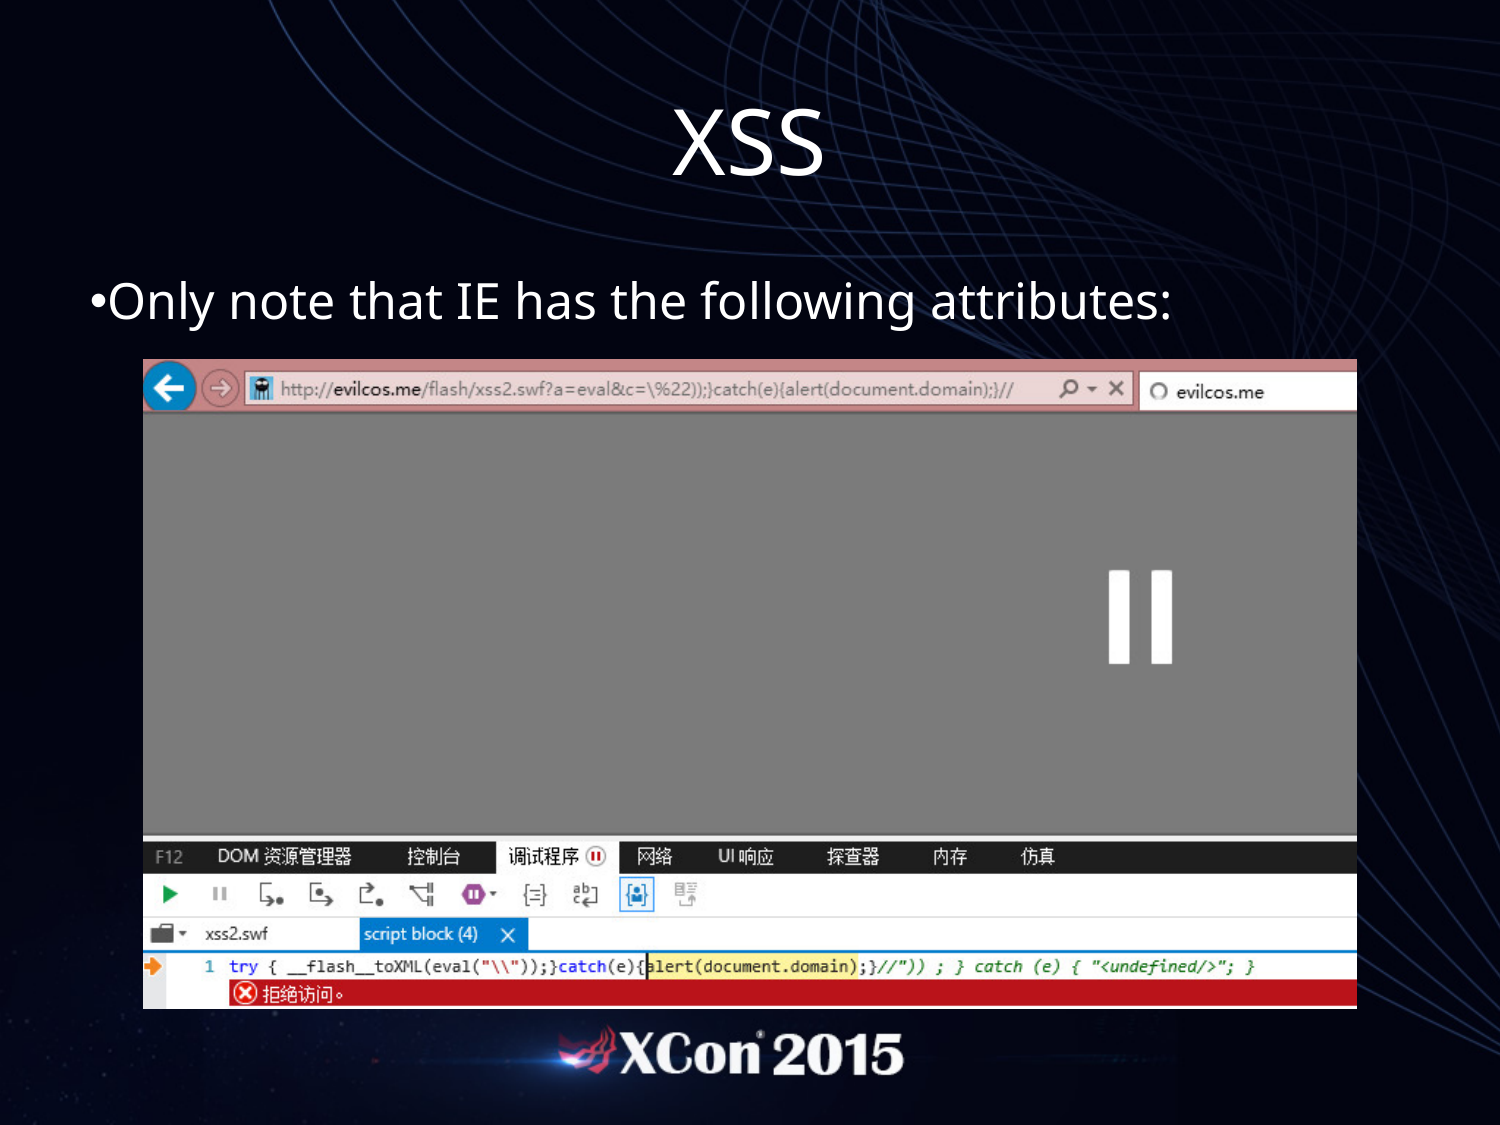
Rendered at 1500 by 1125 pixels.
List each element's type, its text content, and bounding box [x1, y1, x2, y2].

picture [0, 0, 1500, 1125]
text_box XSS [74, 45, 1425, 233]
text_box Only note that IE has the following attributes: [74, 262, 1425, 1005]
